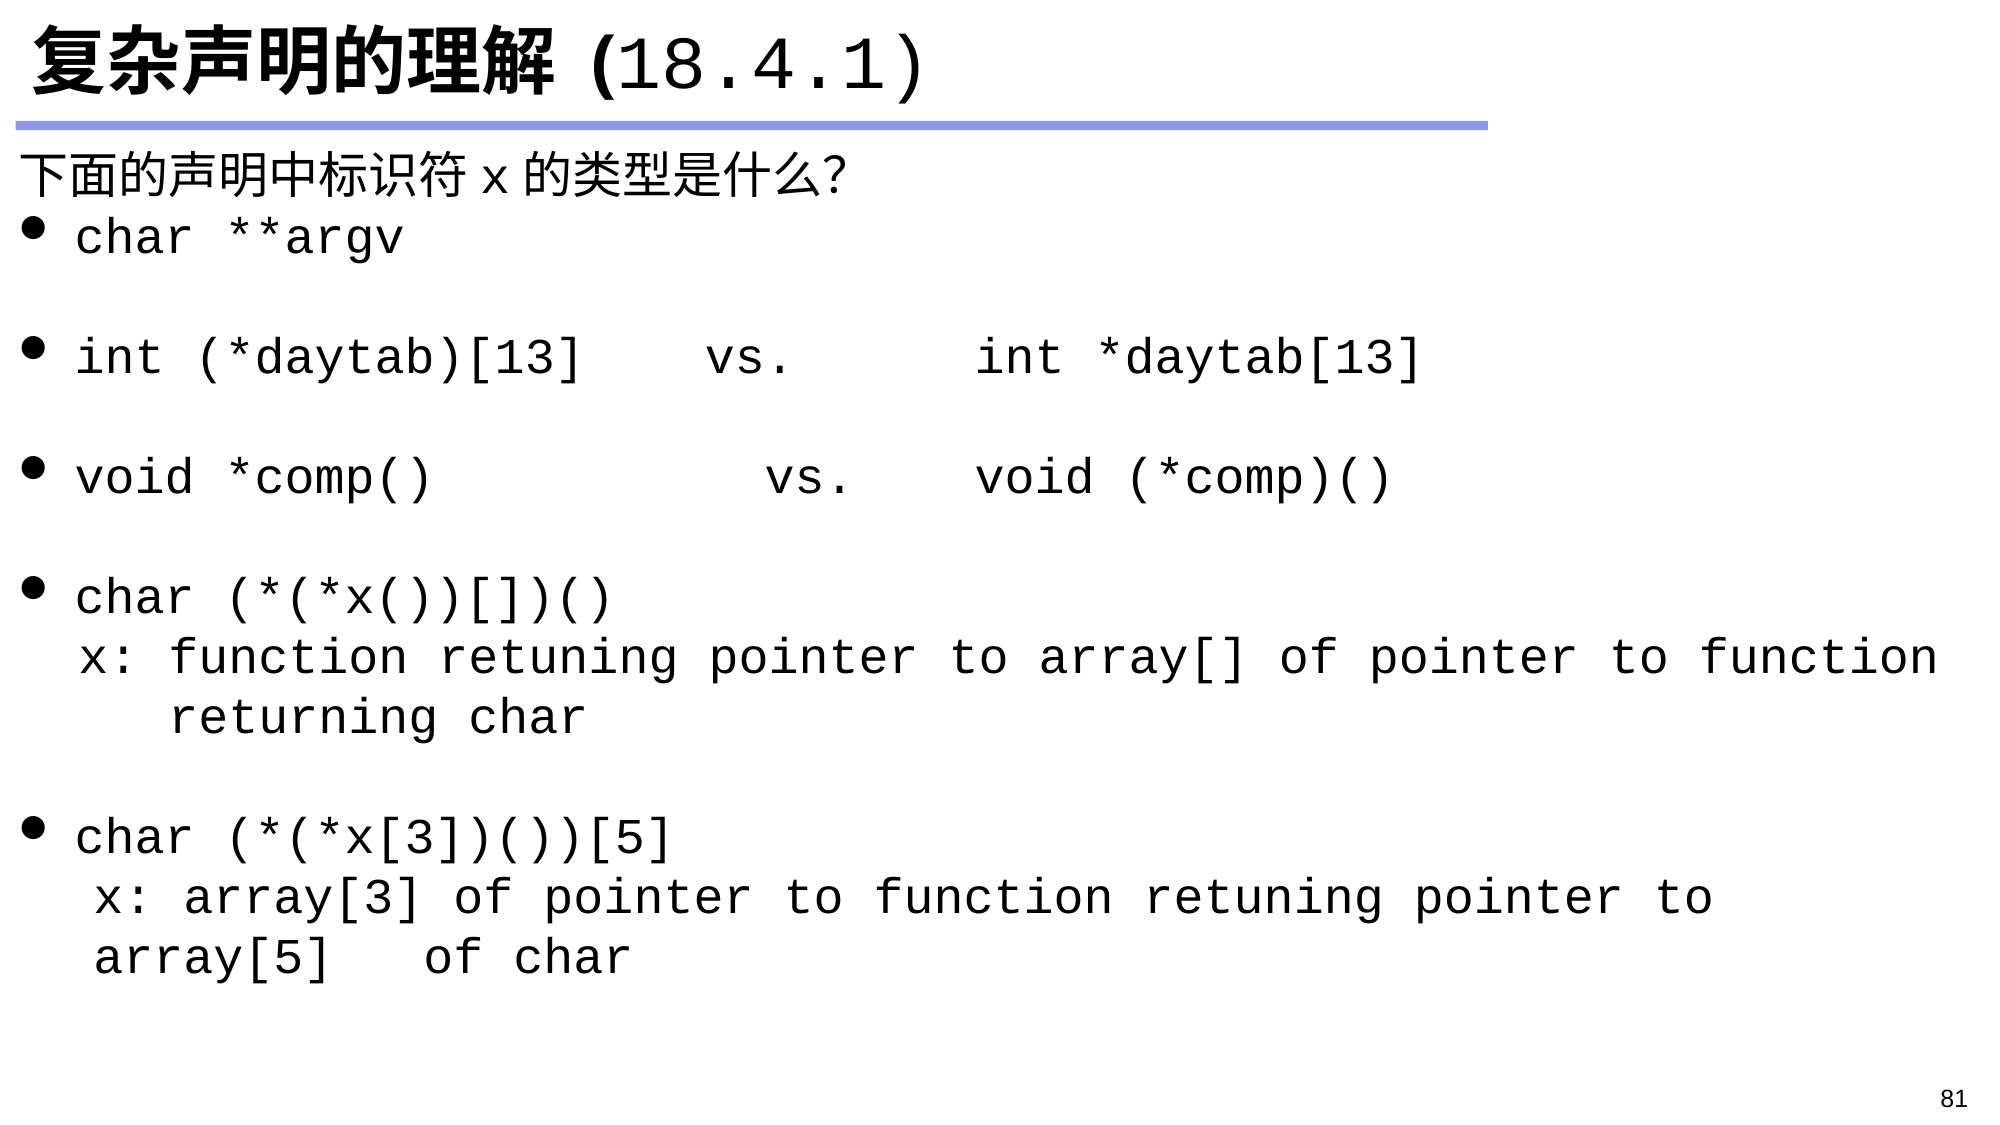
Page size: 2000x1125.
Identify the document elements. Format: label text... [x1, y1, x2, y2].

list 下面的声明中标识符x的类型是什么？ char **argv int (*daytab)[13] vs. int *daytab[13] void *comp() vs. void (*comp)() char (*(*x())[])() x: function retuning pointer to array[] of pointer to function returning char char (*(*x[3])())[5] x: array[3] of pointer to function retuning pointer to array[5] of char [15, 141, 1984, 1118]
text_box 81 [1786, 1074, 1984, 1113]
title 复杂声明的理解 (18.4.1) [16, 66, 1984, 141]
